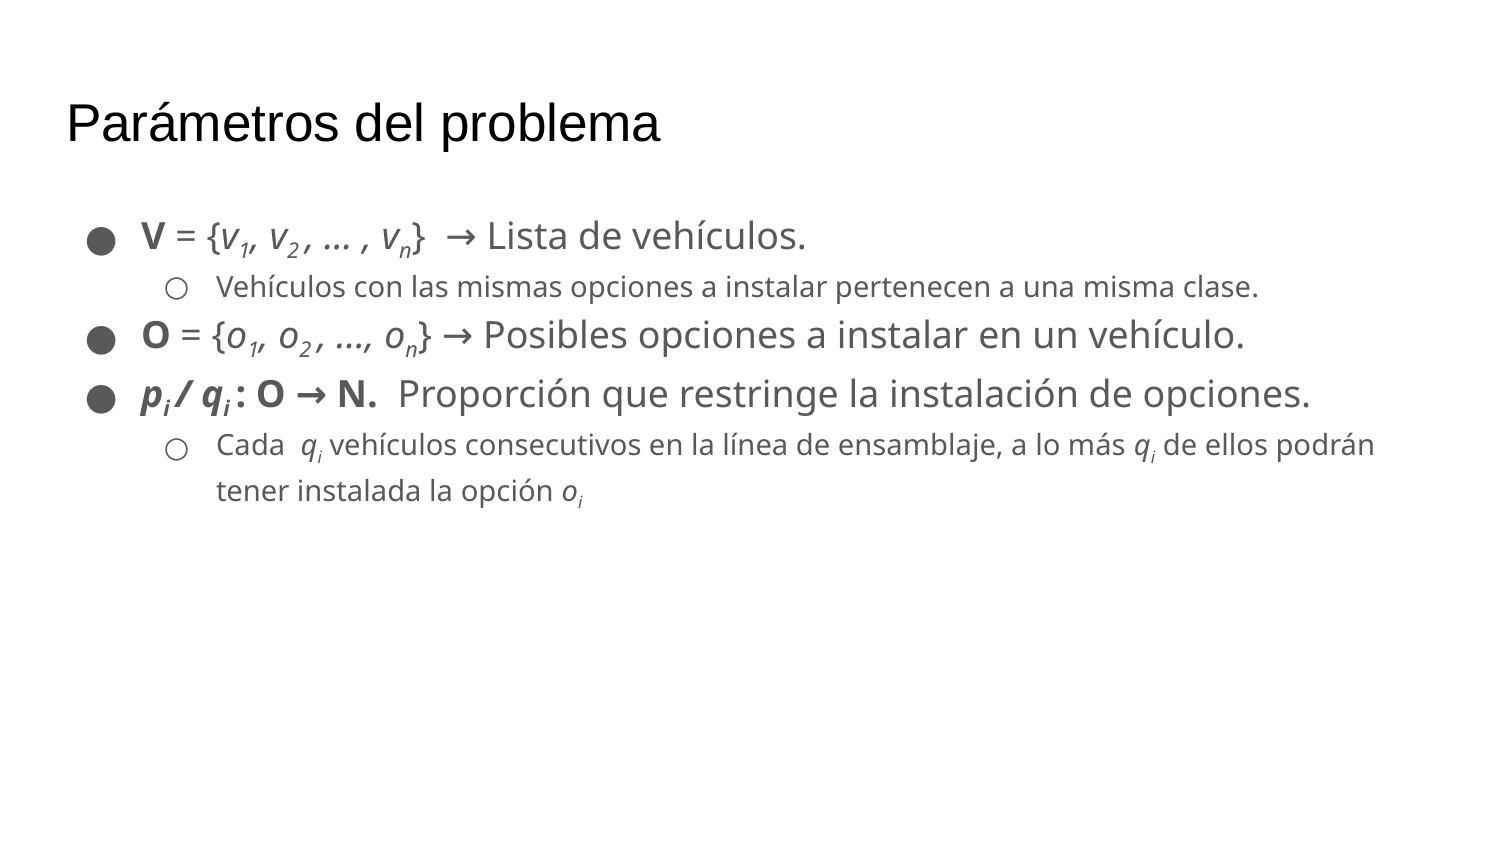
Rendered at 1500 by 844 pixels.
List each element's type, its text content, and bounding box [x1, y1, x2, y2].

list V = {v1, v2 , ... , vn} → Lista de vehículos. Vehículos con las mismas opciones a instalar pertenecen a una misma clase. O = {o1, o2 , …, on} → Posibles opciones a instalar en un vehículo. pi / qi : O → N. Proporción que restringe la instalación de opciones. Cada qi vehículos consecutivos en la línea de ensamblaje, a lo más qi de ellos podrán tener instalada la opción oi [51, 189, 1449, 750]
title Parámetros del problema [51, 72, 1449, 167]
